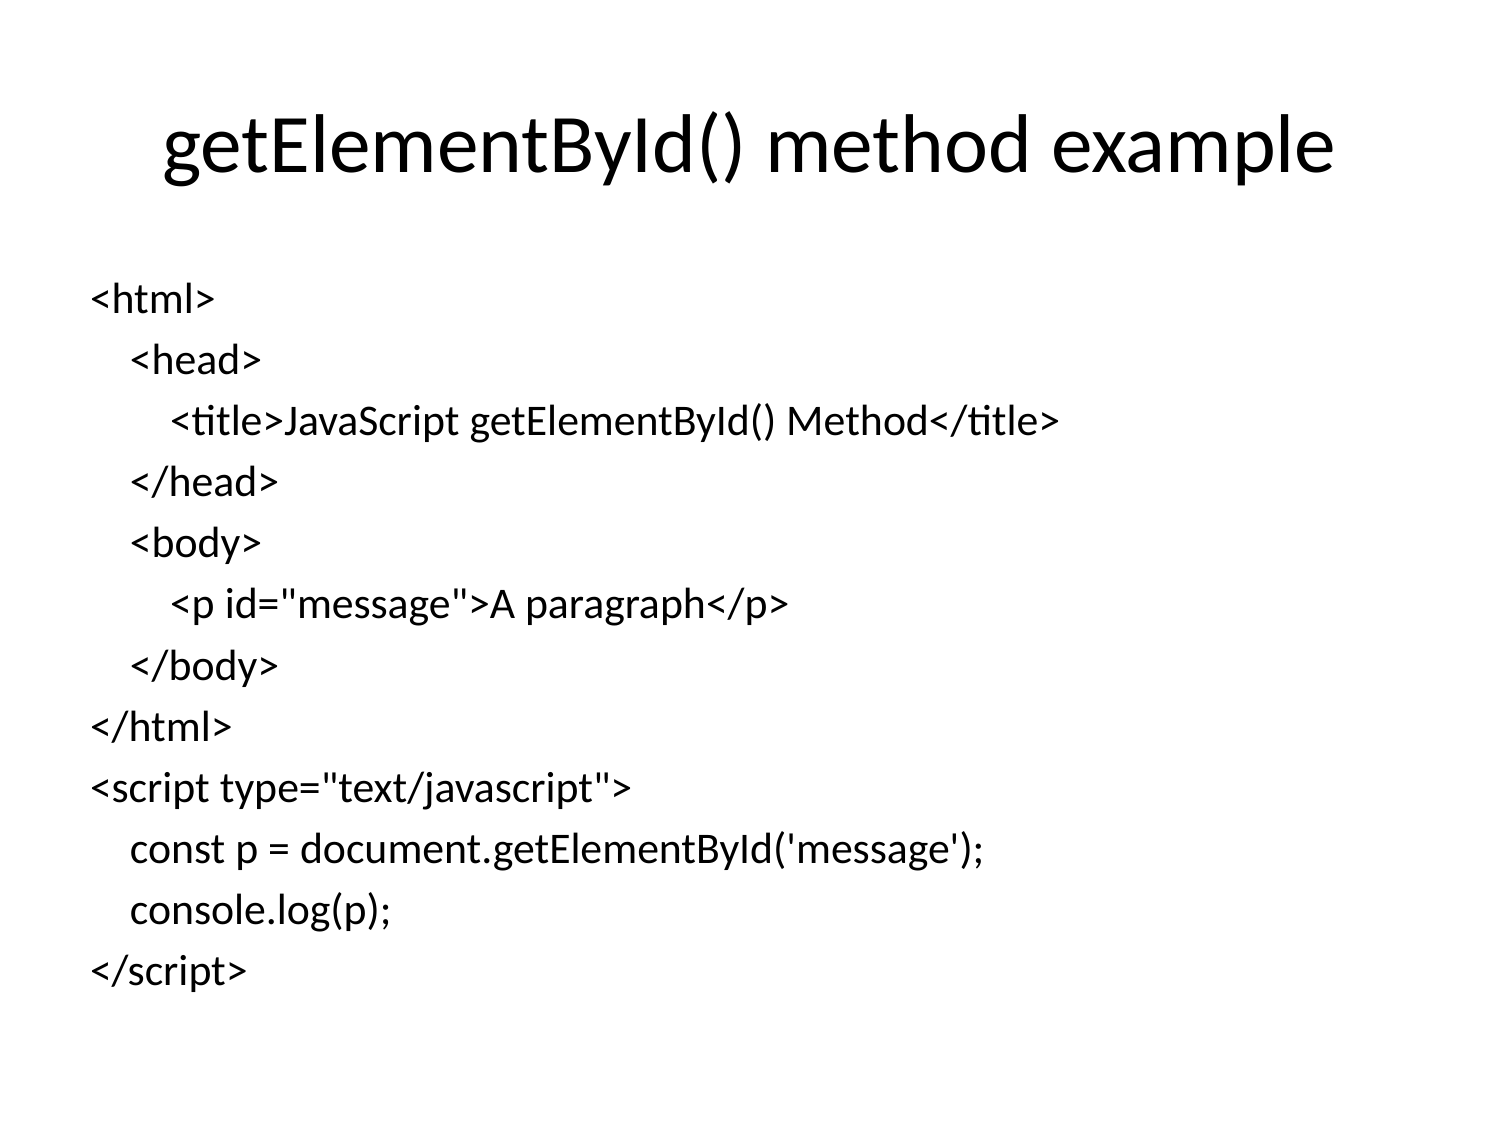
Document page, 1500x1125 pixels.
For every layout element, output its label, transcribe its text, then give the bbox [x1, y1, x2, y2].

list <html> <head> <title>JavaScript getElementById() Method</title> </head> <body> <p id="message">A paragraph</p> </body> </html> <script type="text/javascript"> const p = document.getElementById('message'); console.log(p); </script> [75, 262, 1425, 1005]
title getElementById() method example [75, 45, 1425, 233]
